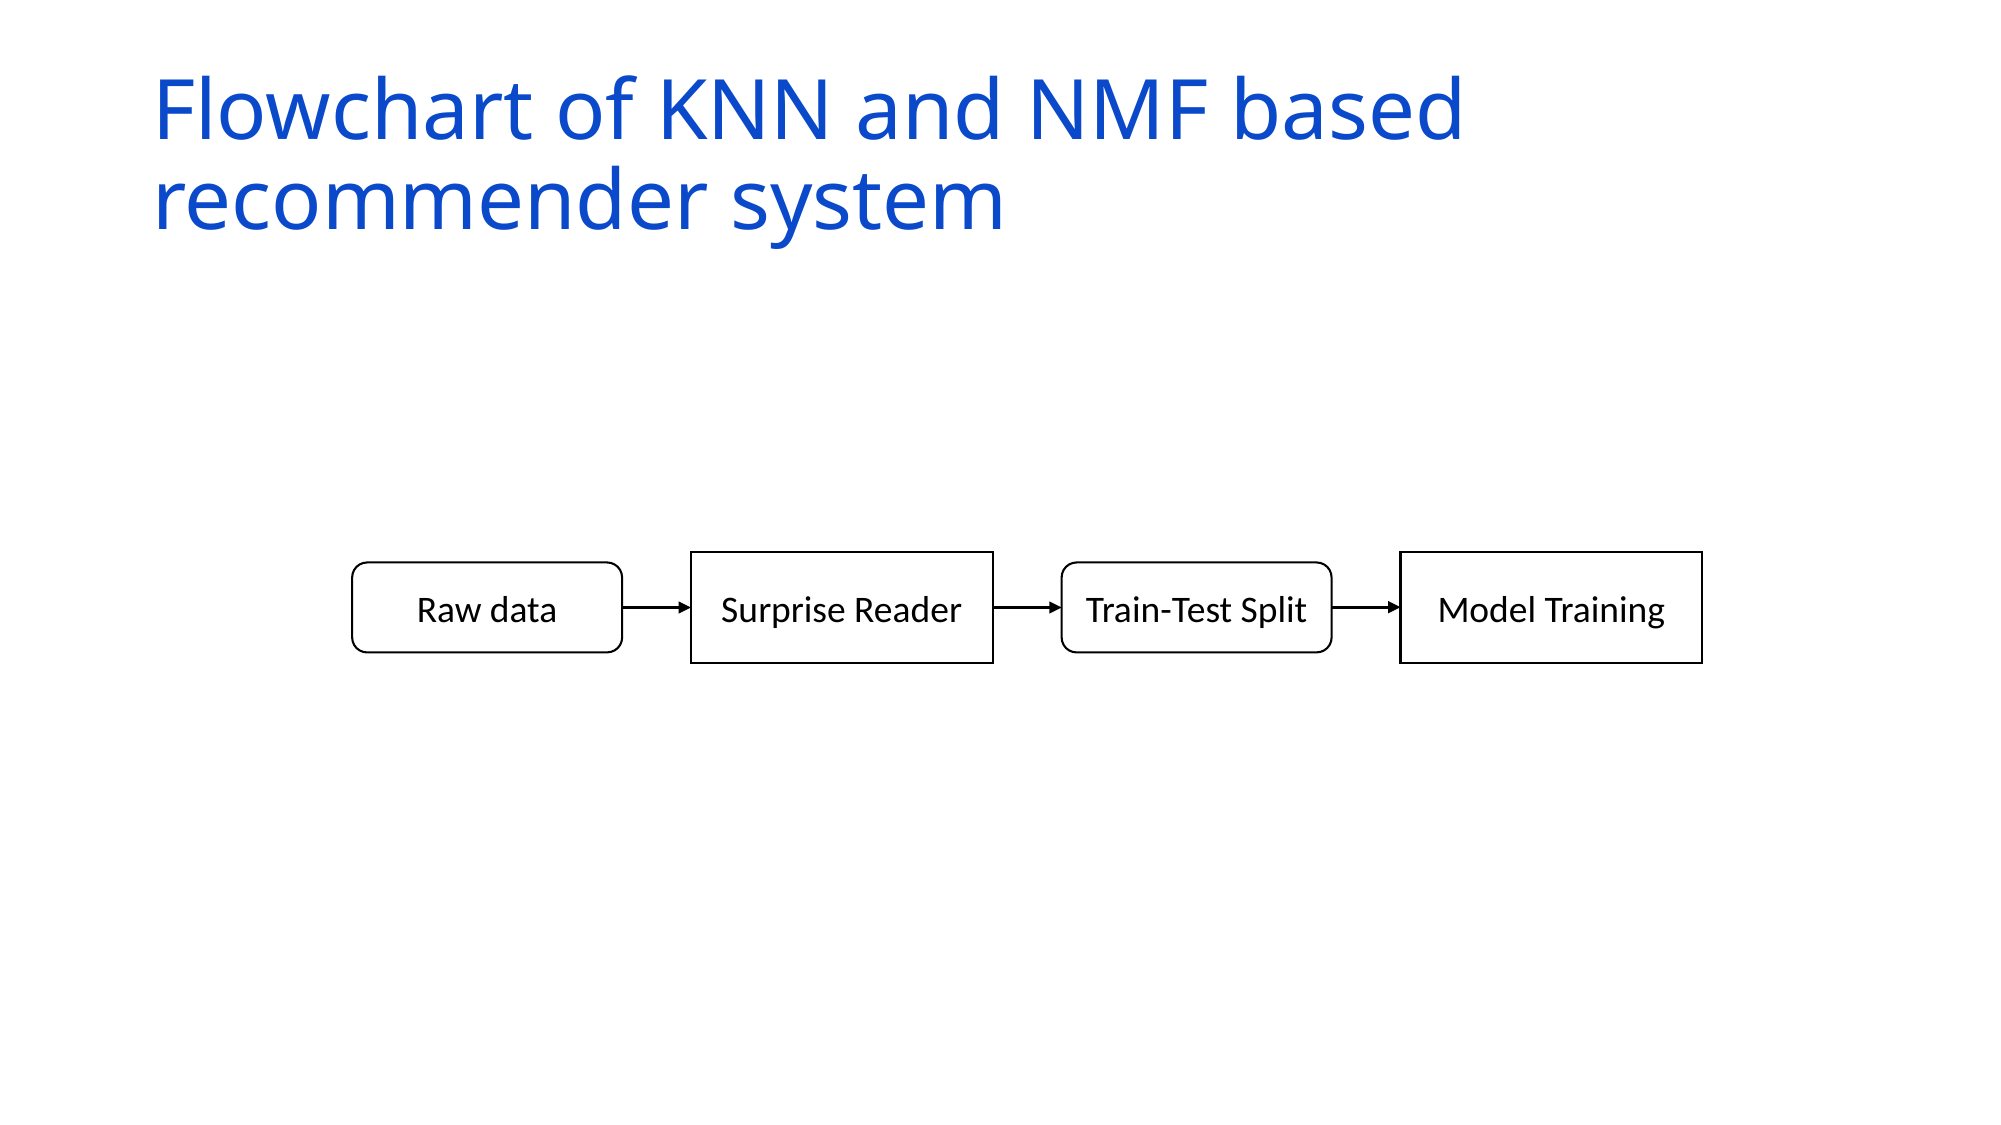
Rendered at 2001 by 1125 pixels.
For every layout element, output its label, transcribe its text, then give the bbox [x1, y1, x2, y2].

text_box Train-Test Split [1060, 561, 1333, 654]
text_box Surprise Reader [690, 551, 994, 664]
title Flowchart of KNN and NMF based recommender system [137, 59, 1863, 278]
text_box Raw data [351, 561, 624, 654]
text_box Model Training [1399, 551, 1703, 664]
